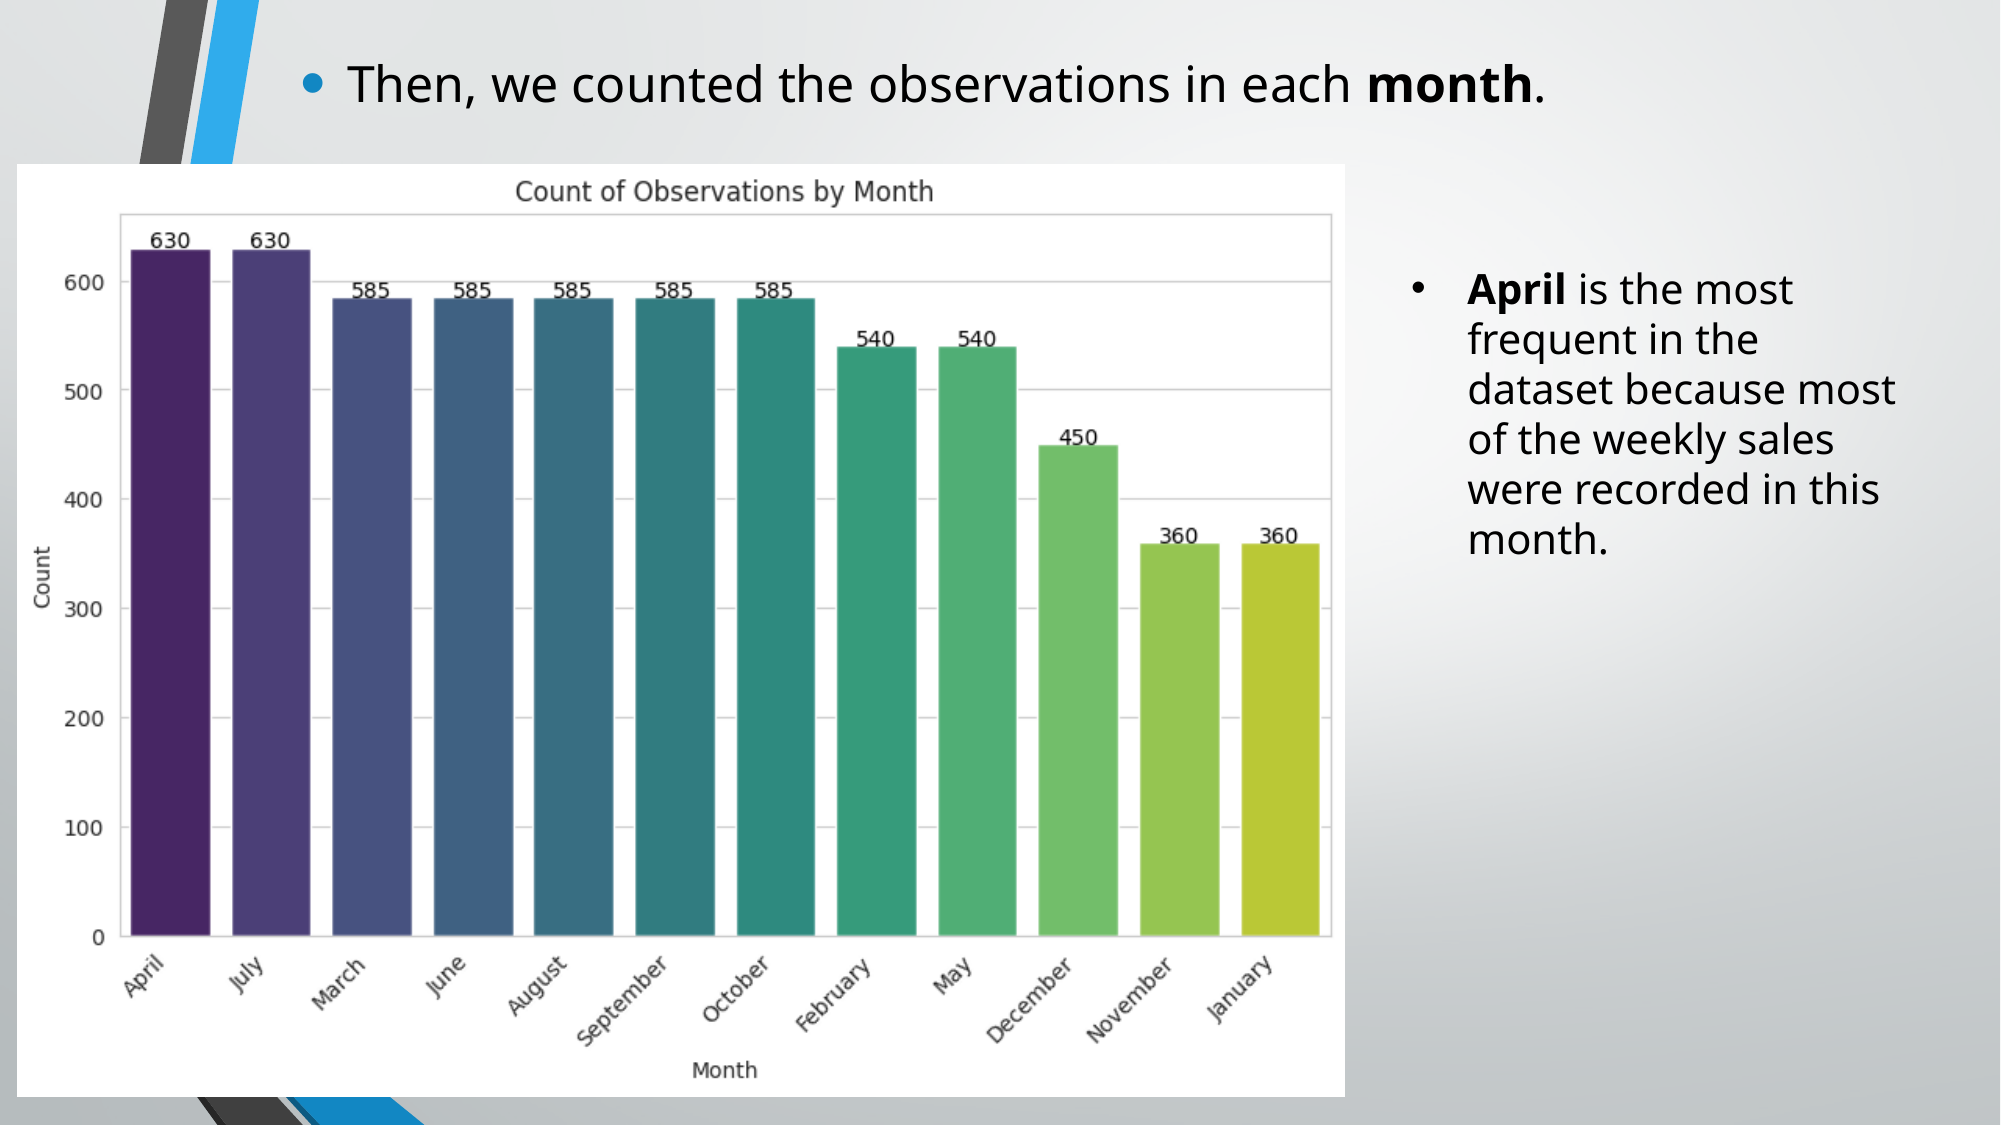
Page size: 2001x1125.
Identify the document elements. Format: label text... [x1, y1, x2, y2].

picture [16, 163, 1345, 1097]
text_box April is the most frequent in the dataset because most of the weekly sales were recorded in this month. [1396, 255, 1929, 571]
list Then, we counted the observations in each month. [285, 0, 1929, 165]
